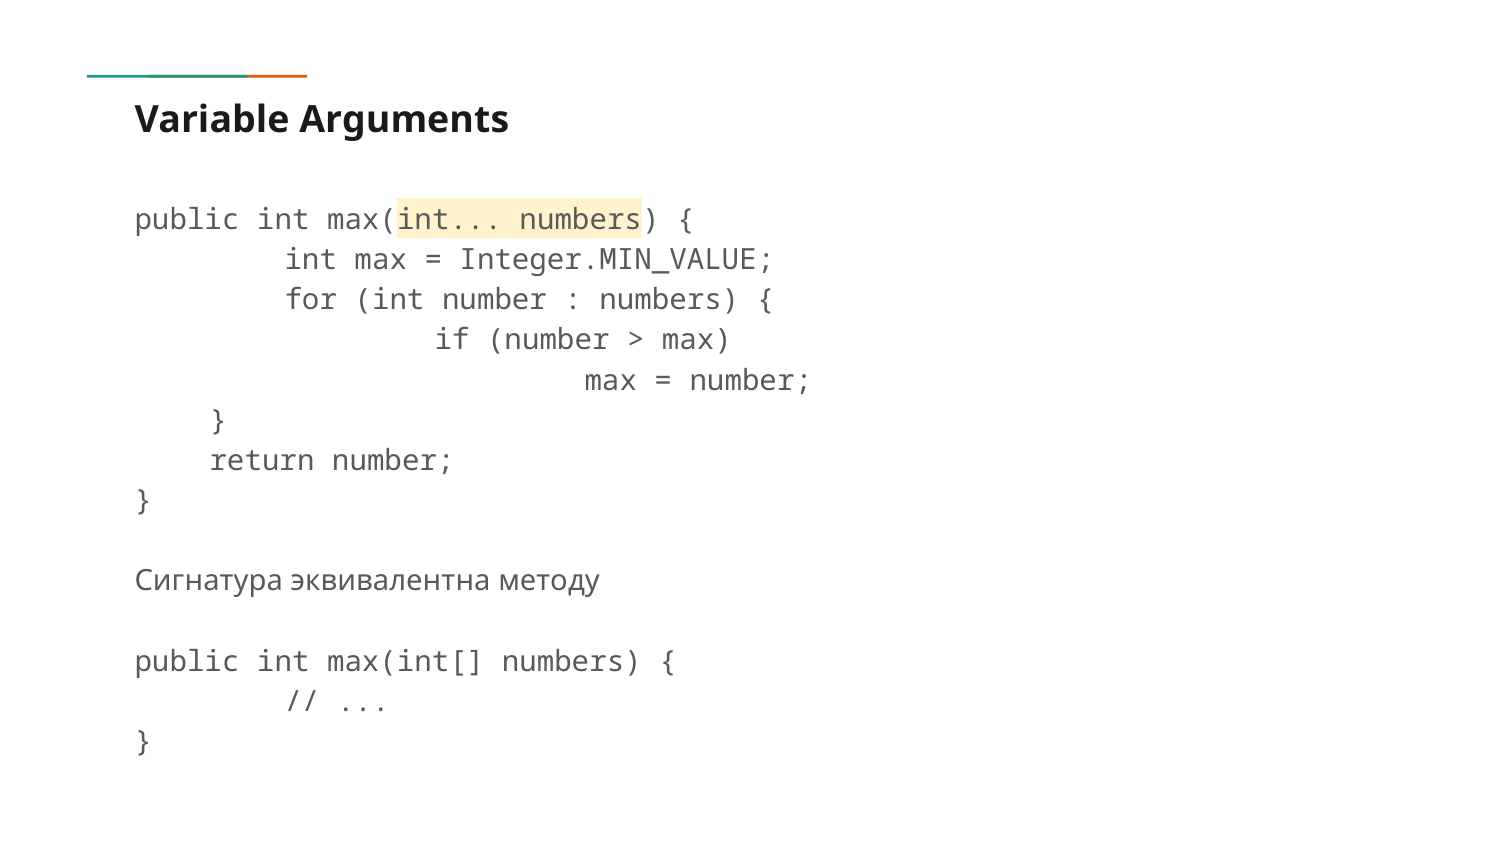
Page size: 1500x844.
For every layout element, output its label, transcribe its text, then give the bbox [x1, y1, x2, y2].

title Variable Arguments [119, 80, 1381, 155]
list public int max(int... numbers) { int max = Integer.MIN_VALUE; for (int number : numbers) { if (number > max) max = number; } return number; } Сигнатура эквивалентна методу public int max(int[] numbers) { // ... } [119, 180, 1381, 780]
